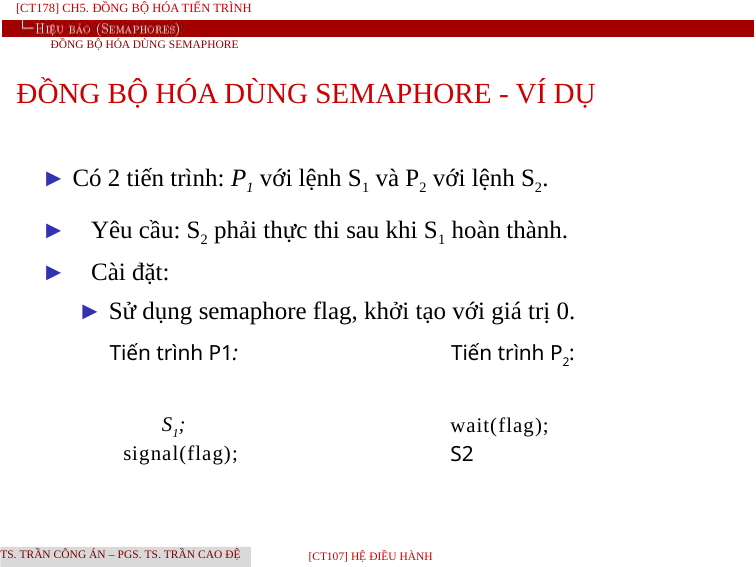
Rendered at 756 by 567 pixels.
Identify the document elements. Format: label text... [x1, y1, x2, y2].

text_box wait(flag); S2 [450, 411, 561, 456]
text_box Đồng bộ hóa dùng Semaphore [34, 45, 243, 58]
text_box Tiến trình P2: [451, 339, 572, 362]
text_box ĐỒNG BỘ HÓA DÙNG SEMAPHORE - VÍ DỤ ► Có 2 tiến trình: P1 với lệnh S1 và P2 với lệnh S2. ► Yêu cầu: S2 phải thực thi sau khi S1 hoàn thành. ► Cài đặt: ► Sử dụng semaphore flag, khởi tạo với giá trị 0. [16, 73, 620, 326]
picture [1, 20, 755, 37]
text_box Tiến trình P1: [109, 339, 228, 362]
text_box [CT178] Ch5. Đồng Bộ Hóa Tiến Trình [16, 0, 268, 19]
text_box TS. Trần Công Án – PGS. TS. Trần Cao Đệ [0, 546, 251, 567]
text_box [CT107] HỆ điều hành [308, 548, 449, 567]
text_box S1; signal(flag); [109, 411, 238, 457]
